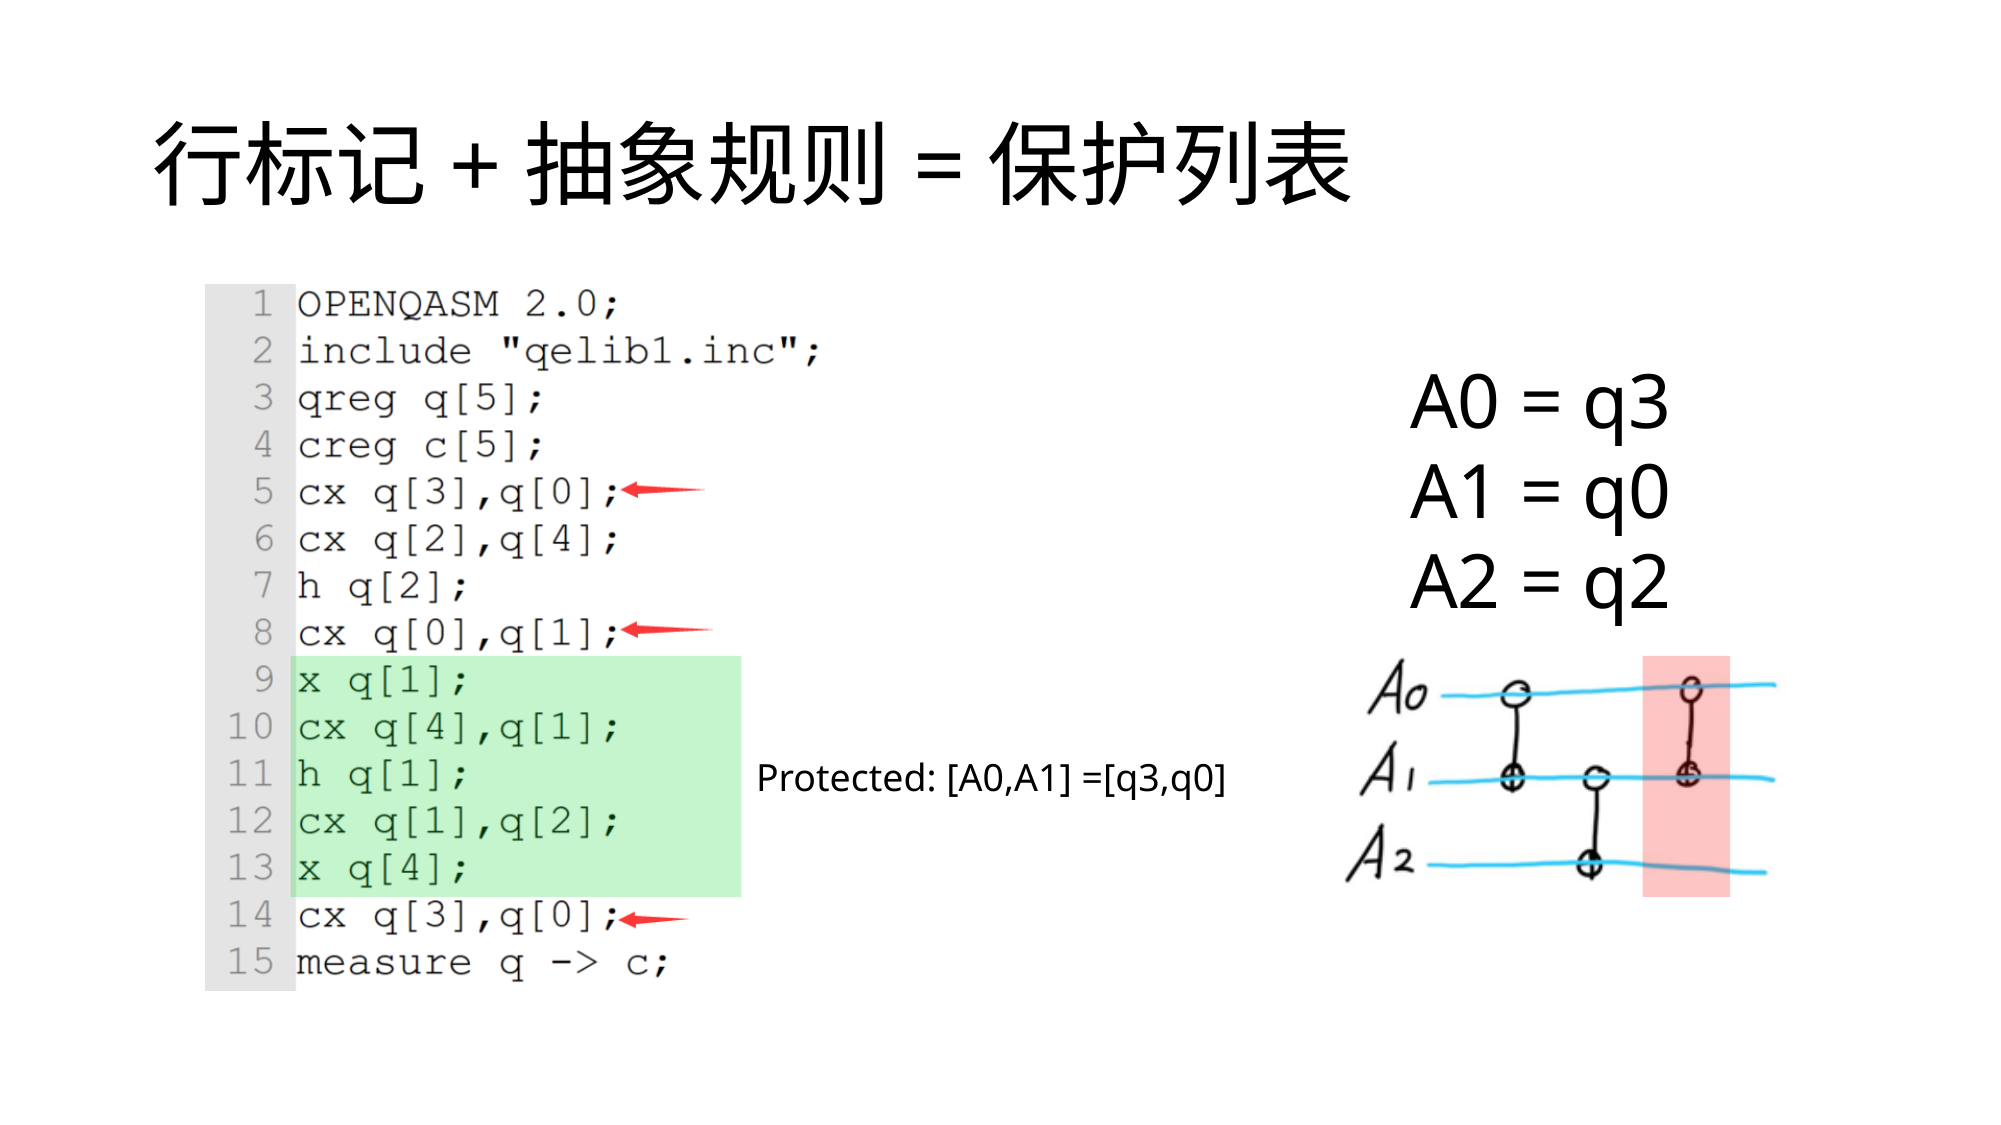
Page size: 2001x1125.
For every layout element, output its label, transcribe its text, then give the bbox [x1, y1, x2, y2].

text_box Protected: [A0,A1] =[q3,q0] [855, 746, 1332, 806]
picture [1332, 633, 1861, 922]
text_box A0 = q3 A1 = q0 A2 = q2 [1395, 345, 1880, 631]
picture [205, 284, 855, 991]
title 行标记+抽象规则=保护列表 [137, 59, 1863, 278]
